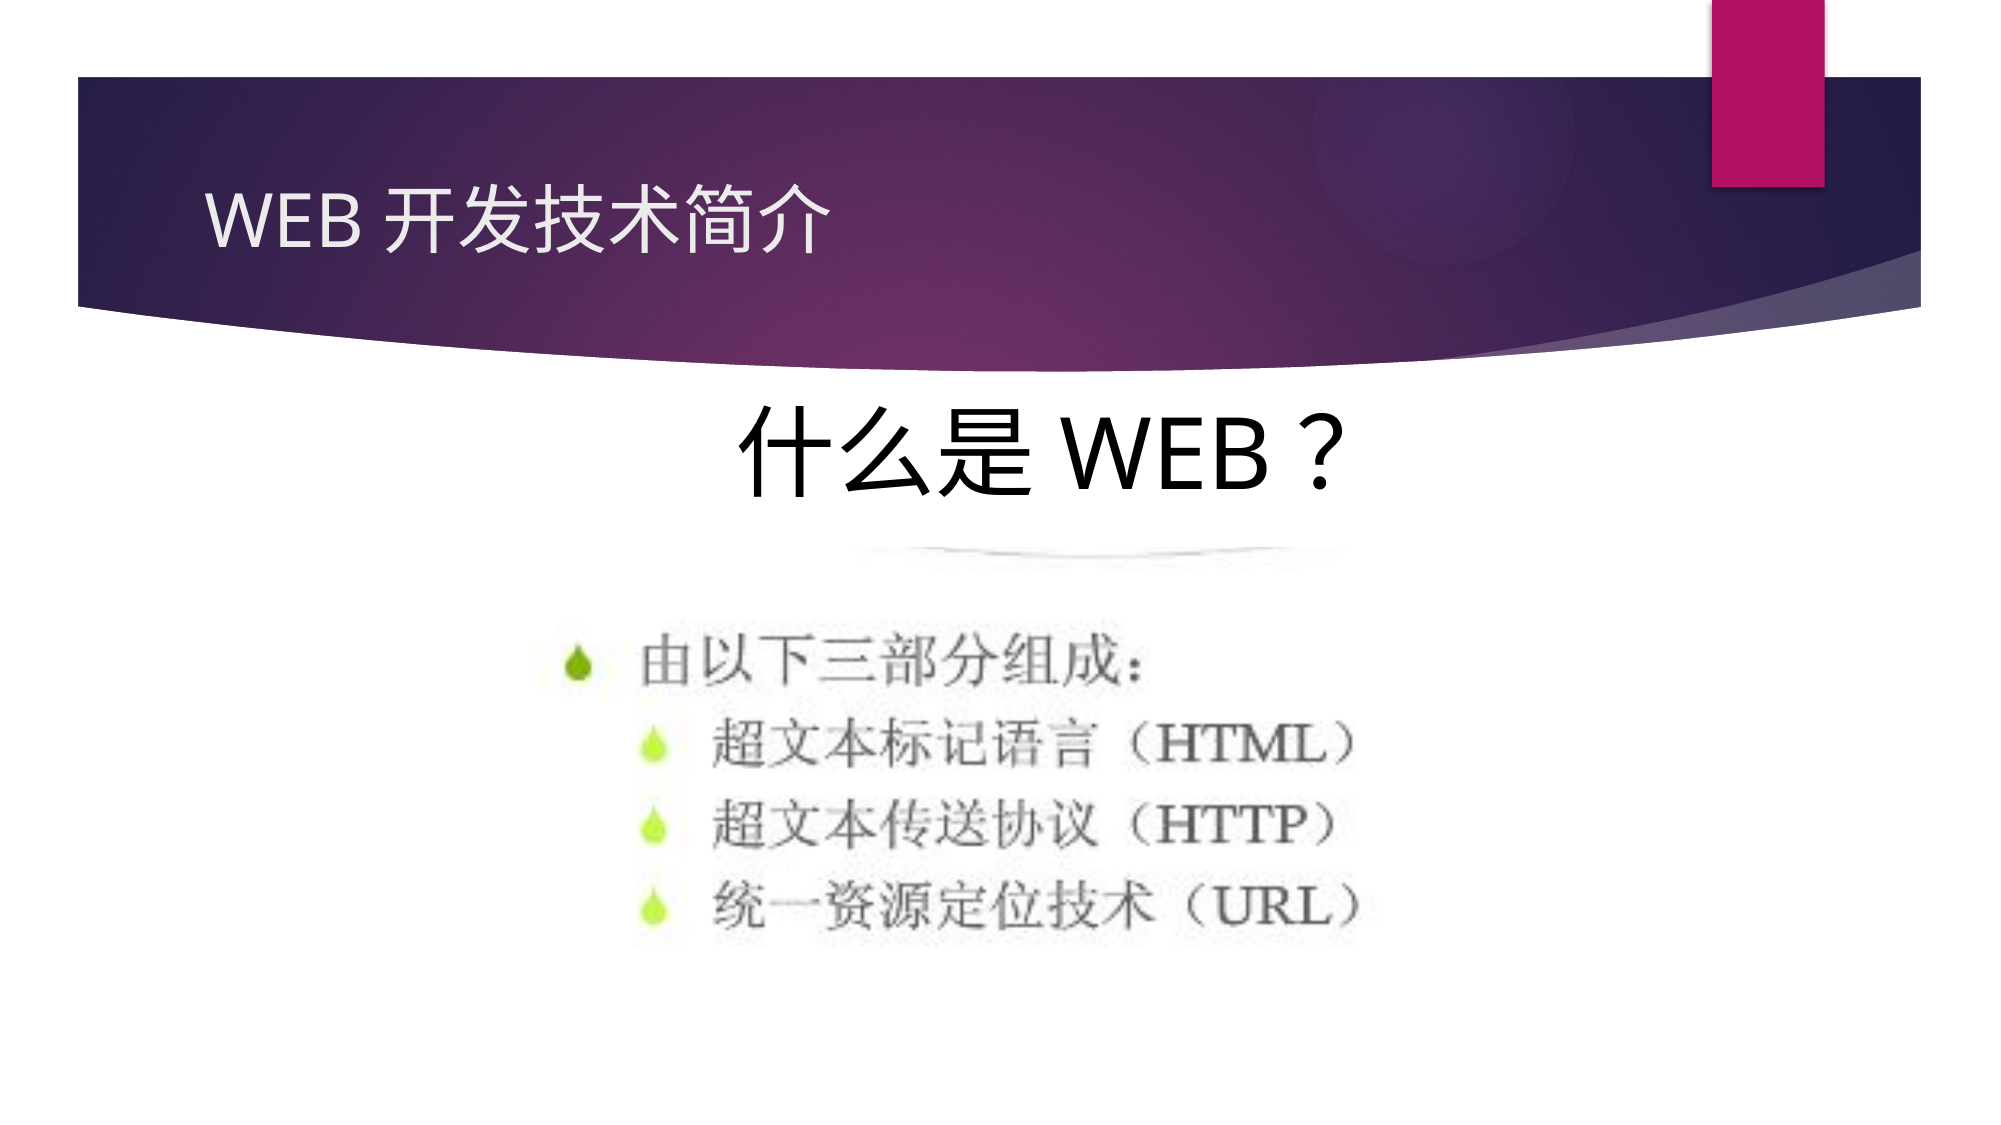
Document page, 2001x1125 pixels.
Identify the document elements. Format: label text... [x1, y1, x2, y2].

title WEB开发技术简介 [189, 159, 1627, 276]
picture [483, 547, 1475, 1125]
text_box 什么是WEB？ [720, 381, 1522, 517]
